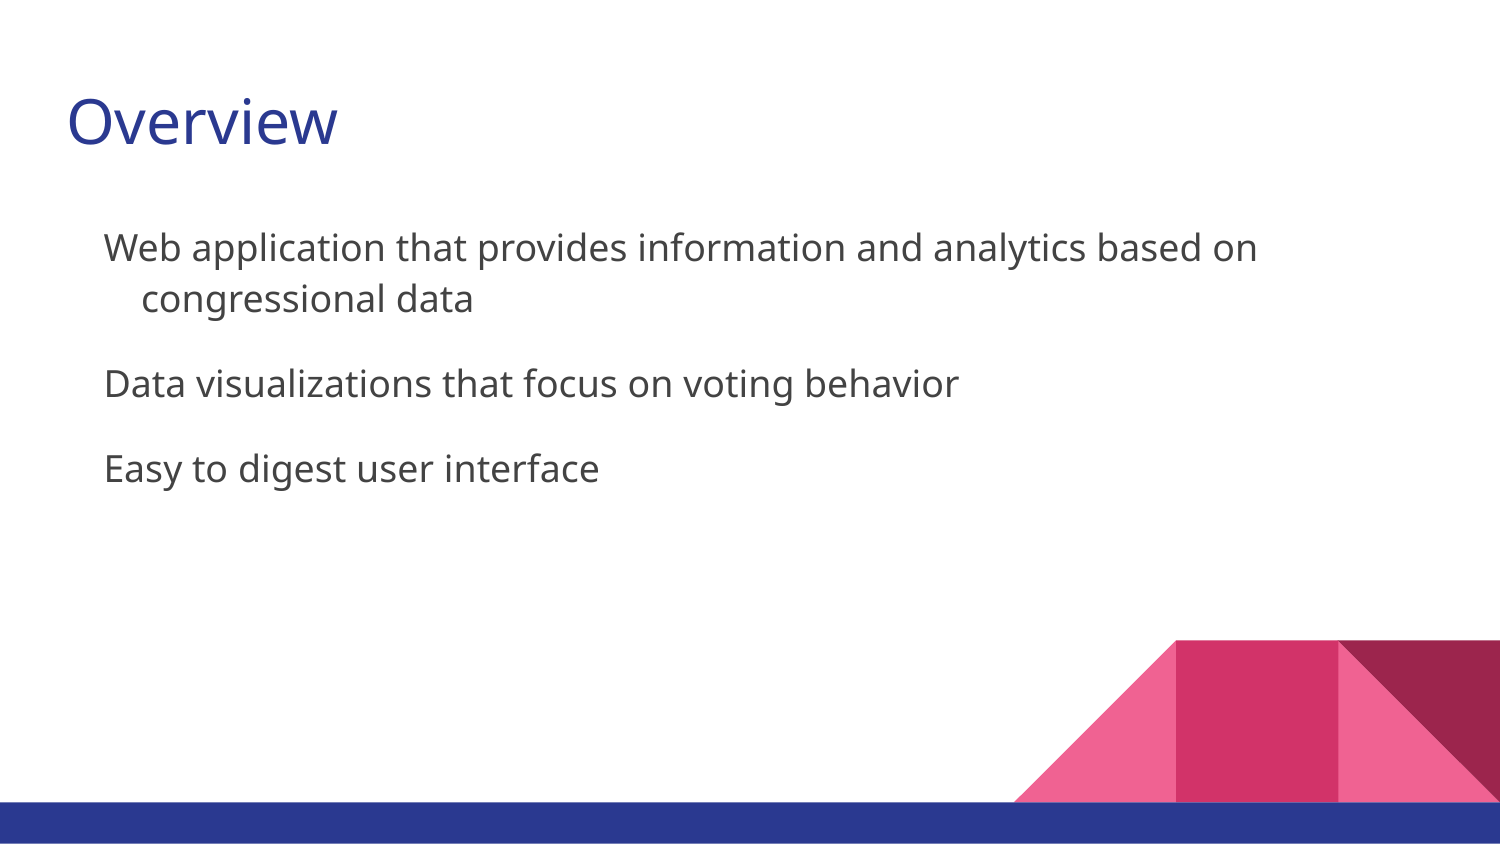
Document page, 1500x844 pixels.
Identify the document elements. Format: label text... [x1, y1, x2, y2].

title Overview [51, 67, 1449, 167]
list Web application that provides information and analytics based on congressional data Data visualizations that focus on voting behavior Easy to digest user interface [51, 201, 1449, 750]
